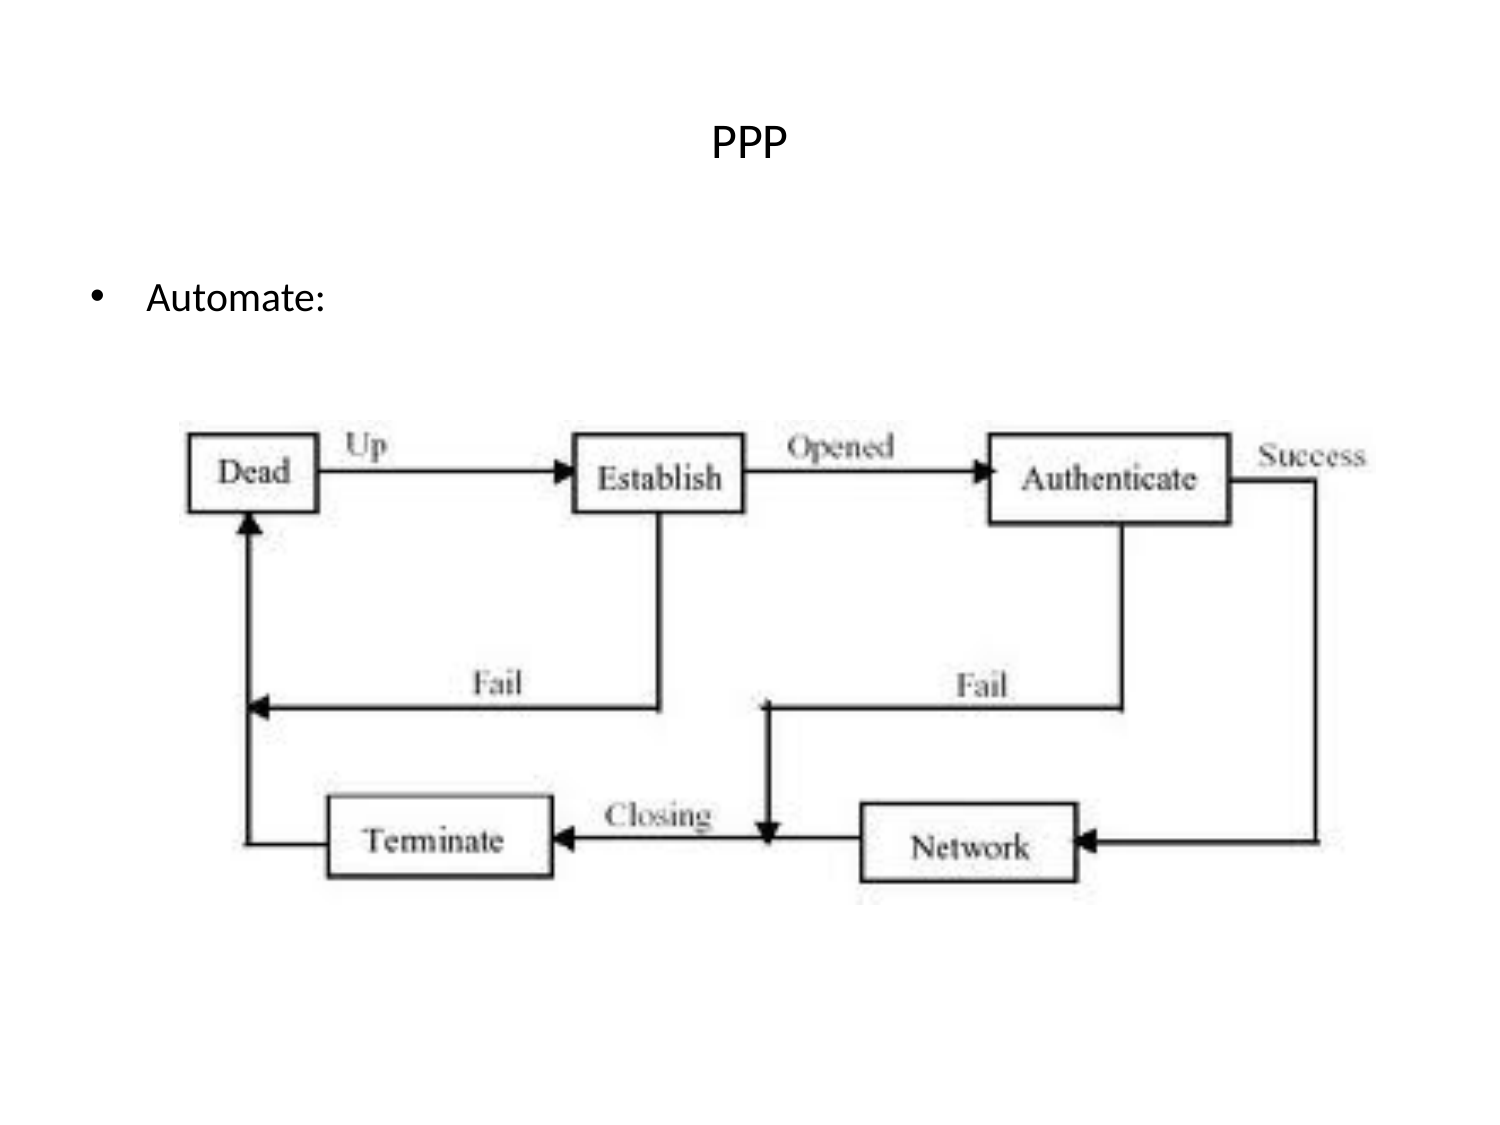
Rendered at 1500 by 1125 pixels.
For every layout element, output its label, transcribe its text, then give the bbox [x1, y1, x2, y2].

list Automate: [75, 262, 1425, 1005]
picture [179, 420, 1376, 906]
title PPP [75, 45, 1425, 233]
